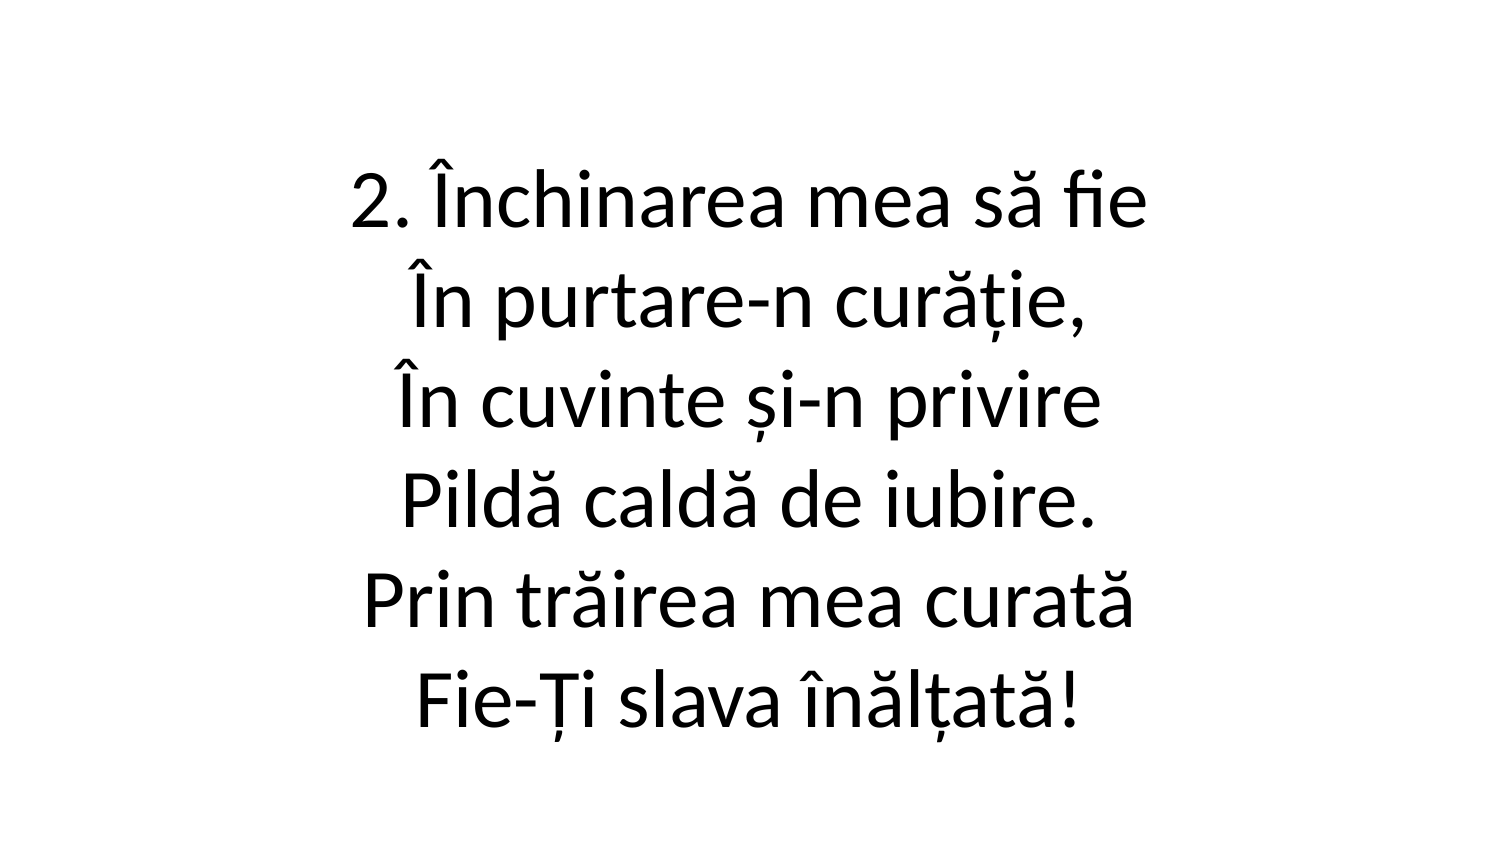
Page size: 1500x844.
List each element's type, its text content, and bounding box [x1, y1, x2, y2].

text_box 2. Închinarea mea să fie În purtare-n curăție, În cuvinte și-n privire Pildă caldă de iubire. Prin trăirea mea curată Fie-Ți slava înălțată! [334, 92, 1165, 752]
